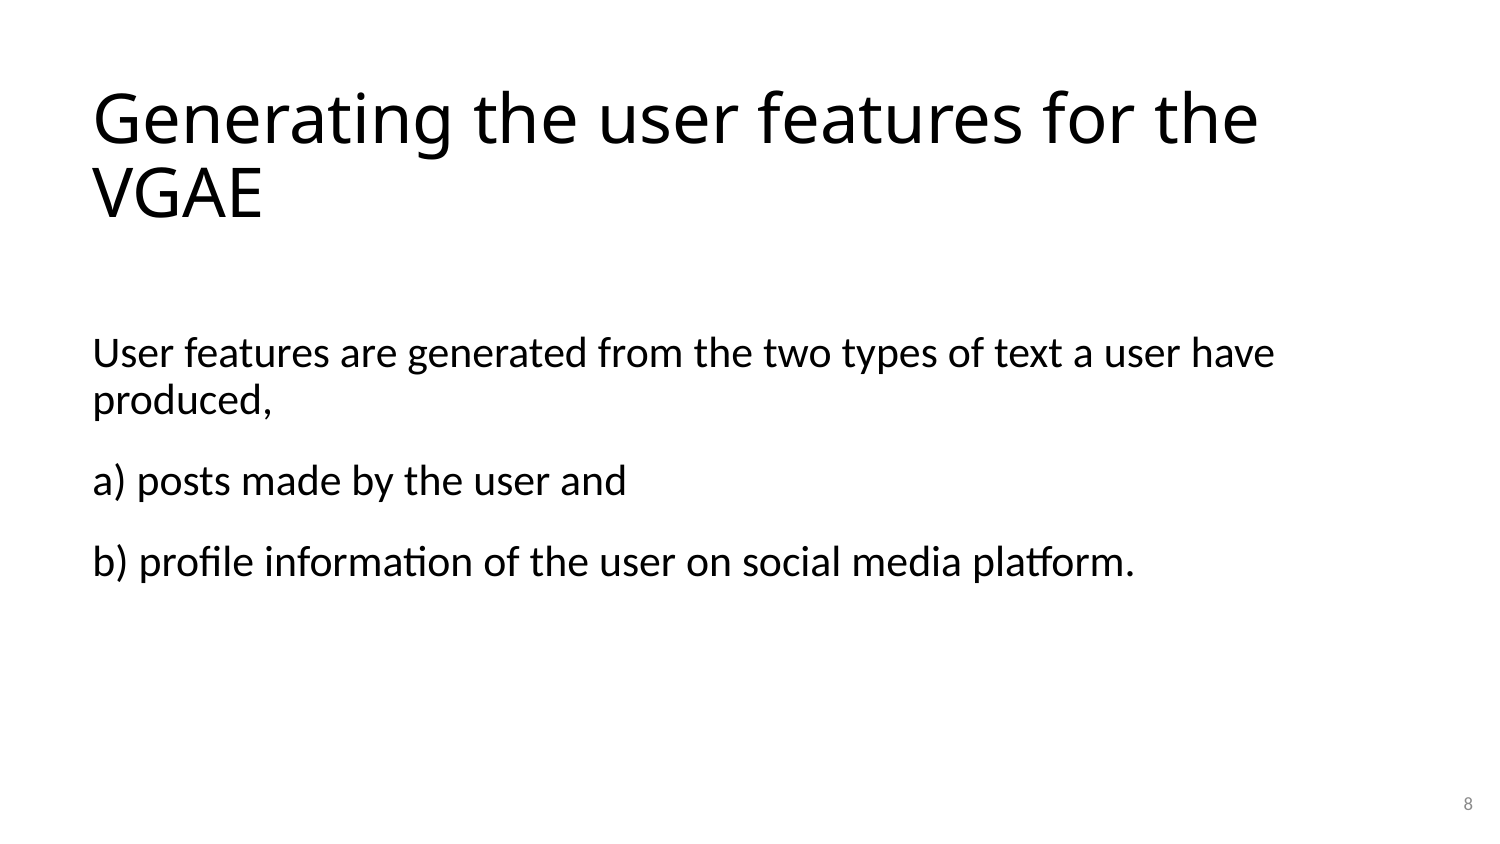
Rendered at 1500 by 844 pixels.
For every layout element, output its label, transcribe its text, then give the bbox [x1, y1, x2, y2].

title Generating the user features for the VGAE [77, 121, 1427, 248]
list User features are generated from the two types of text a user have produced, a) posts made by the user and b) profile information of the user on social media platform. [77, 314, 1427, 760]
slide_number 8 [1398, 770, 1489, 835]
